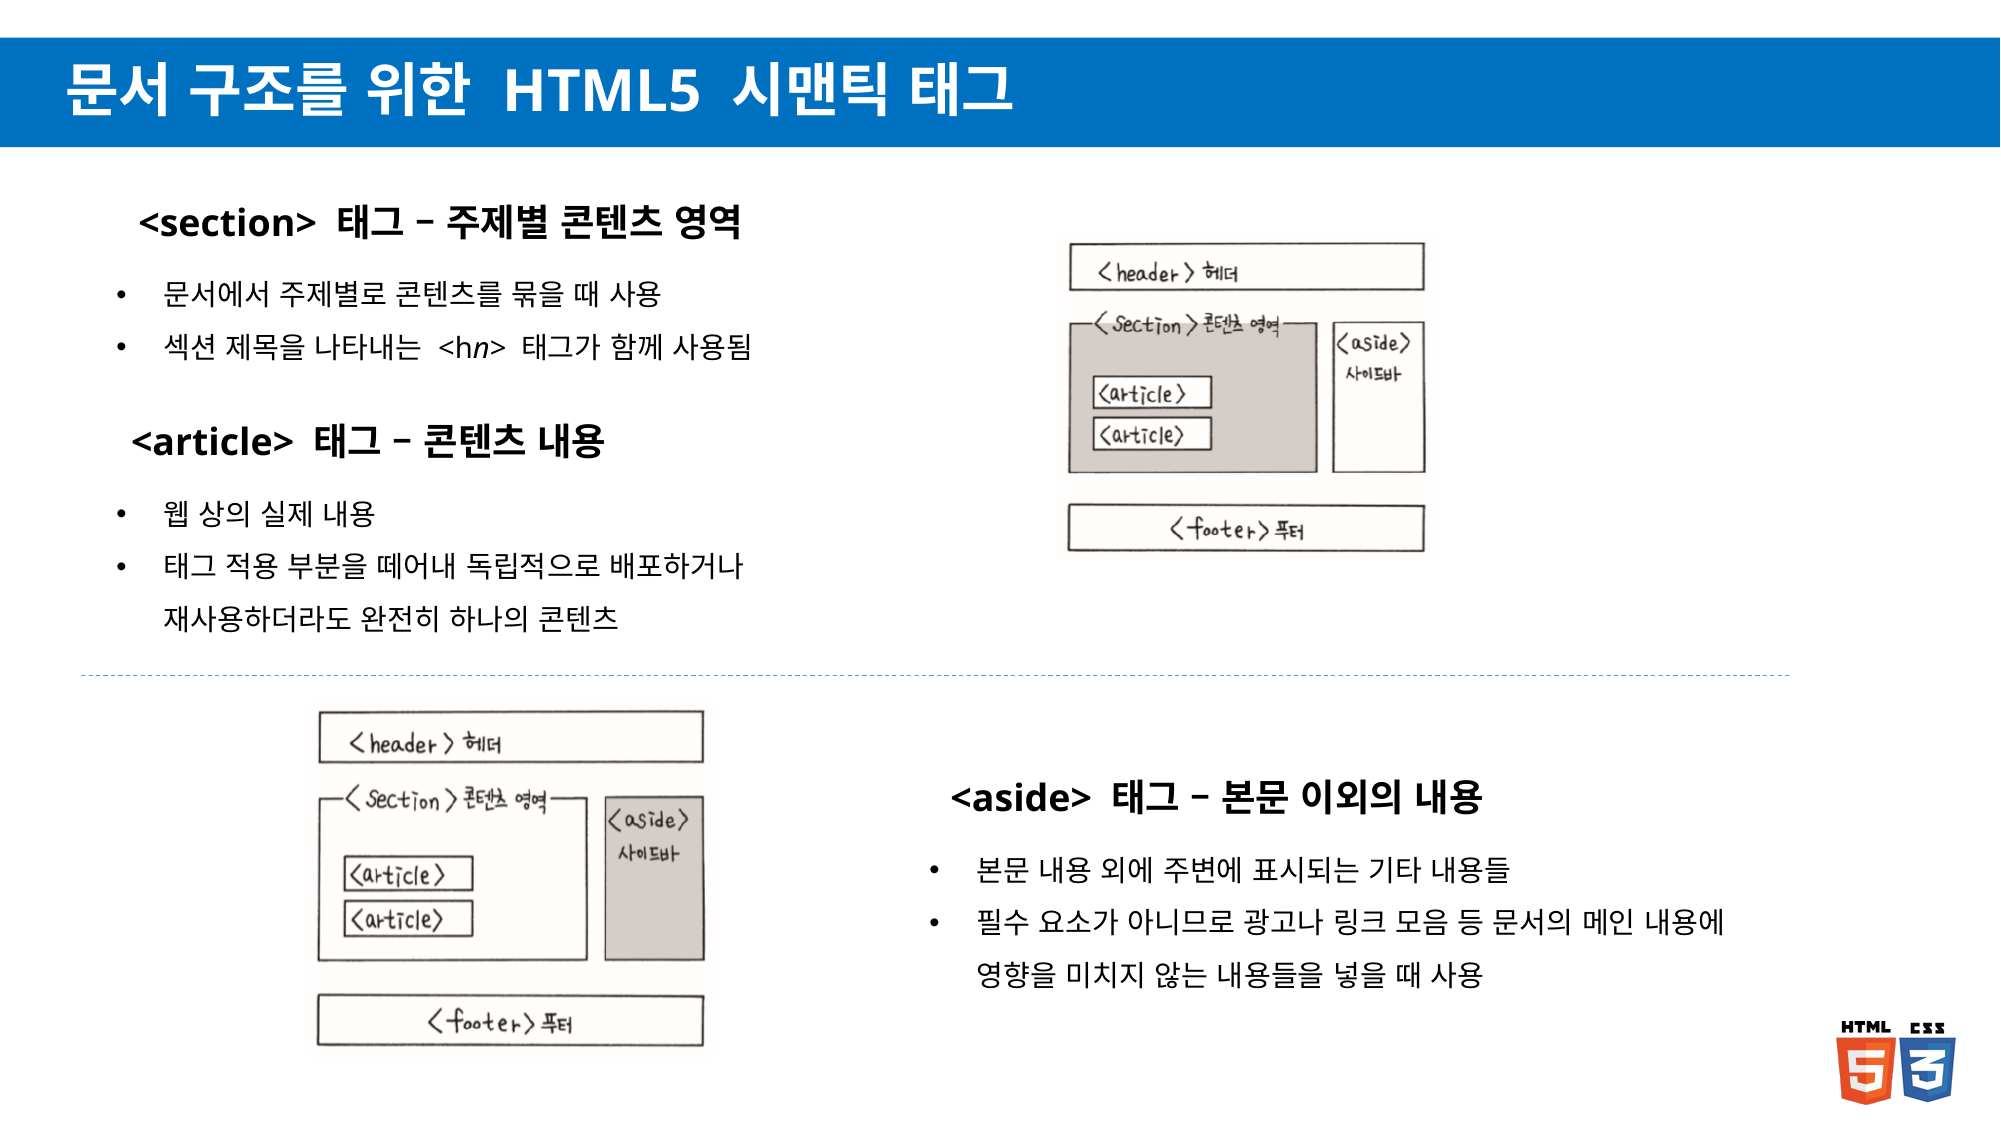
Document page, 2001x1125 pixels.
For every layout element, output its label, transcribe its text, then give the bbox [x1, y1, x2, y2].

text_box <section> 태그 – 주제별 콘텐츠 영역 [123, 191, 759, 251]
text_box 문서에서 주제별로 콘텐츠를 묶을 때 사용 섹션 제목을 나타내는 <hn> 태그가 함께 사용됨 [101, 251, 951, 372]
text_box 본문 내용 외에 주변에 표시되는 기타 내용들 필수 요소가 아니므로 광고나 링크 모음 등 문서의 메인 내용에 영향을 미치지 않는 내용들을 넣을 때 사용 [914, 827, 1764, 1000]
text_box <article> 태그 – 콘텐츠 내용 [116, 410, 622, 471]
picture [1824, 1019, 1959, 1105]
title 문서 구조를 위한 HTML5 시맨틱 태그 [50, 37, 1542, 148]
text_box <aside> 태그 – 본문 이외의 내용 [935, 766, 1499, 827]
text_box 웹 상의 실제 내용 태그 적용 부분을 떼어내 독립적으로 배포하거나 재사용하더라도 완전히 하나의 콘텐츠 [101, 471, 951, 644]
picture [1049, 225, 1435, 561]
picture [299, 699, 720, 1070]
